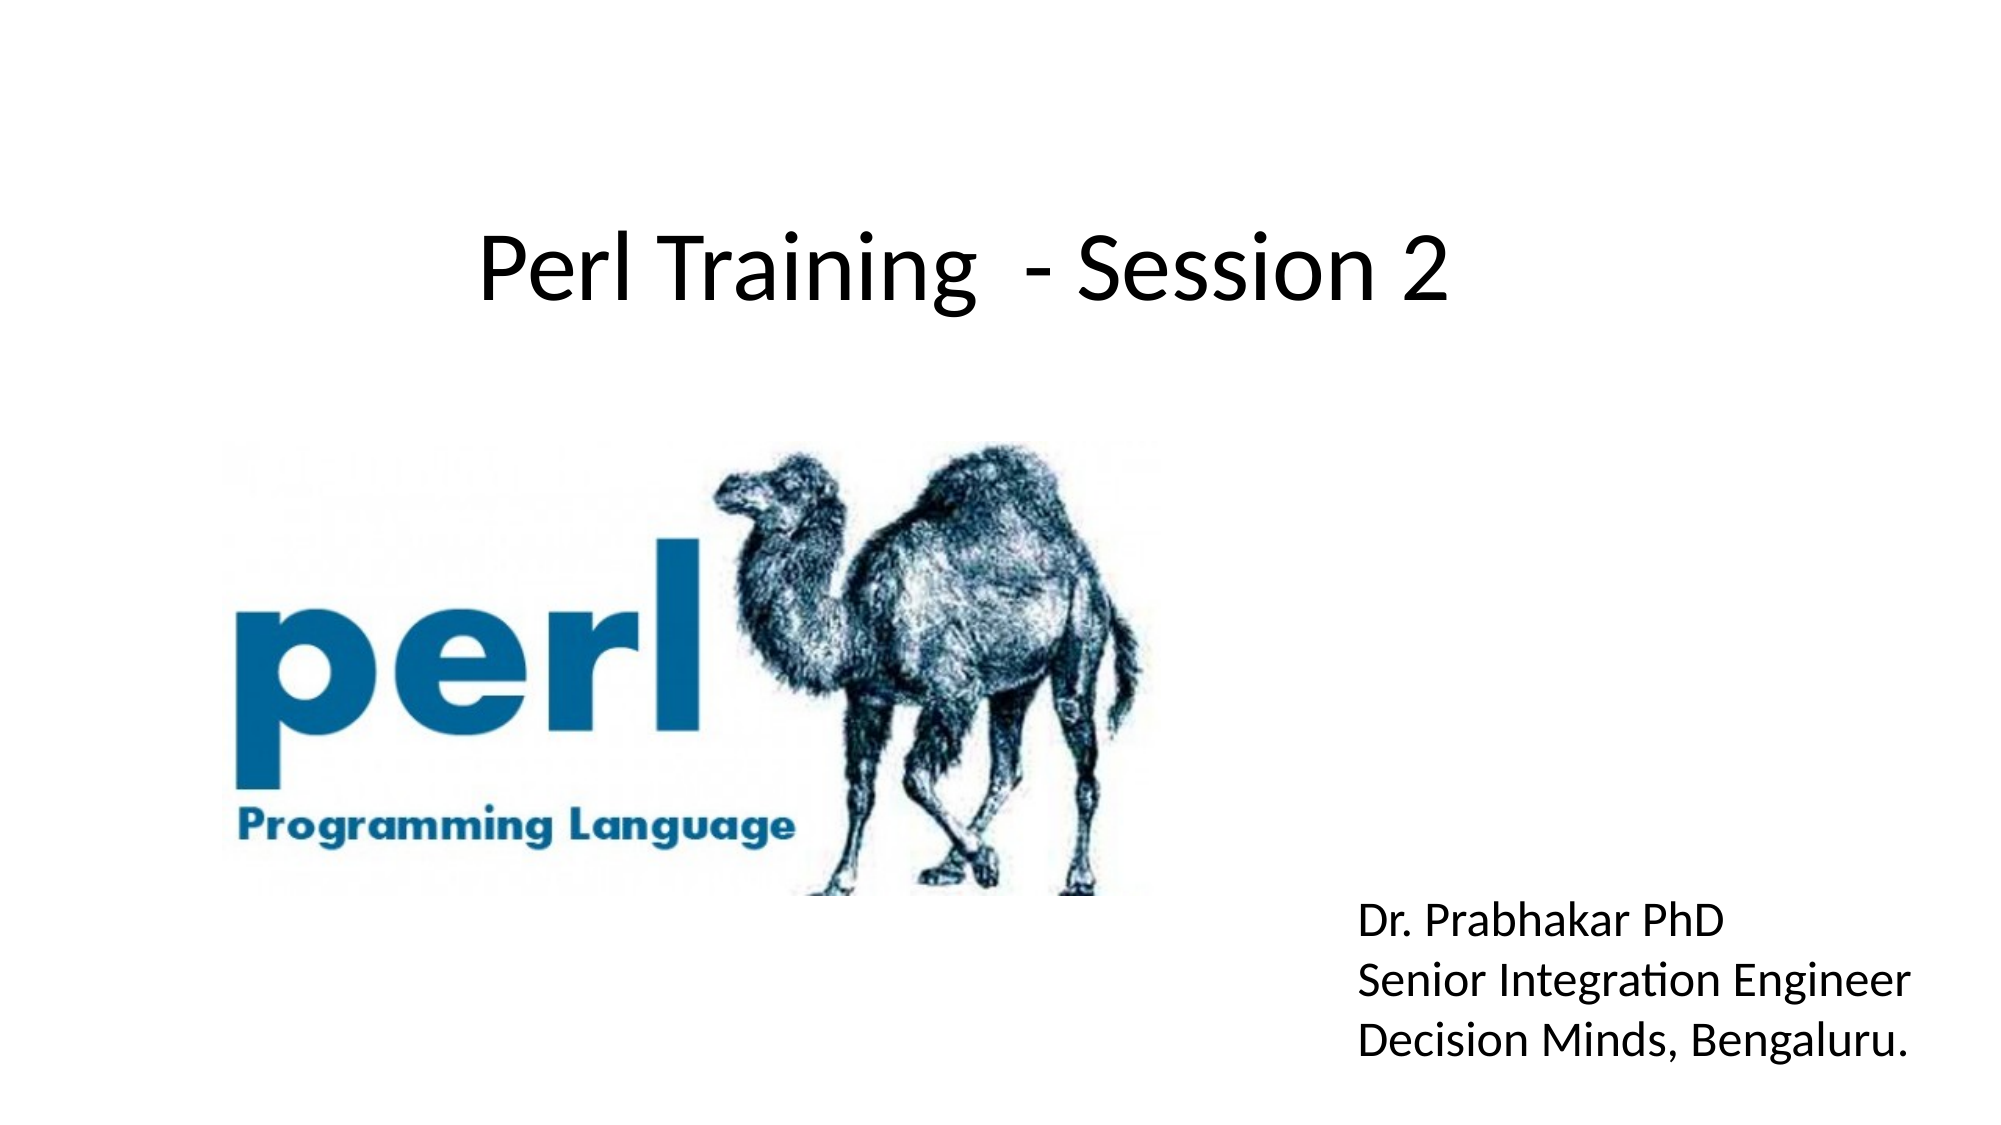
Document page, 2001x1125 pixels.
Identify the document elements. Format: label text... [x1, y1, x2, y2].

picture [222, 441, 1161, 896]
text_box Perl Training - Session 2 [462, 192, 1528, 328]
text_box Dr. Prabhakar PhD Senior Integration Engineer Decision Minds, Bengaluru. [1342, 878, 1972, 1074]
